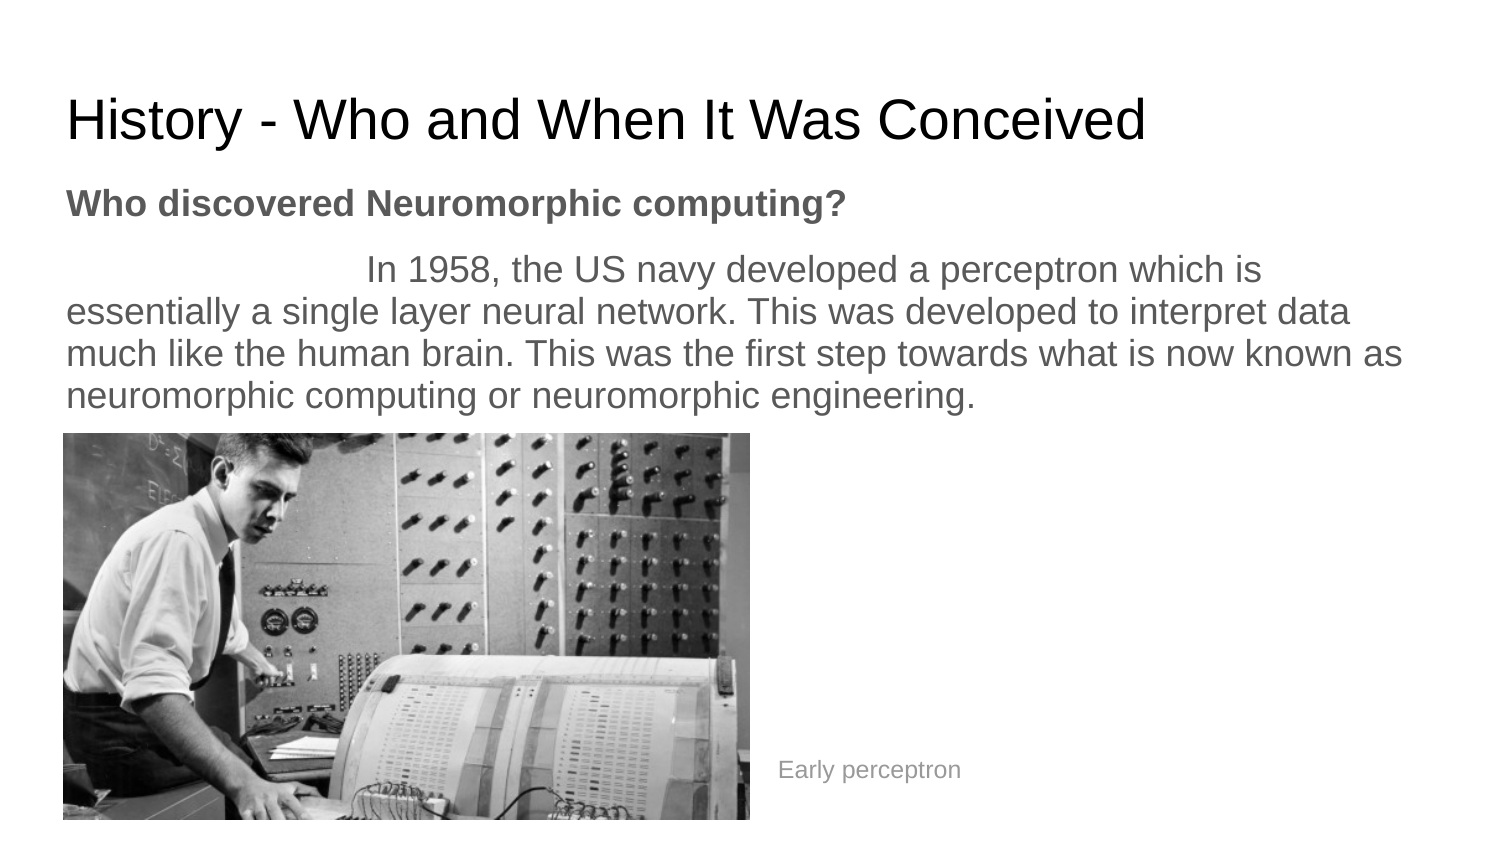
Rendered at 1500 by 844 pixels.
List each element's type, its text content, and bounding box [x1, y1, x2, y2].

picture [63, 433, 751, 820]
text_box Early perceptron [762, 738, 1456, 799]
list Who discovered Neuromorphic computing? In 1958, the US navy developed a perceptron which is essentially a single layer neural network. This was developed to interpret data much like the human brain. This was the first step towards what is now known as neuromorphic computing or neuromorphic engineering. [51, 166, 1449, 750]
title History - Who and When It Was Conceived [51, 72, 1449, 166]
